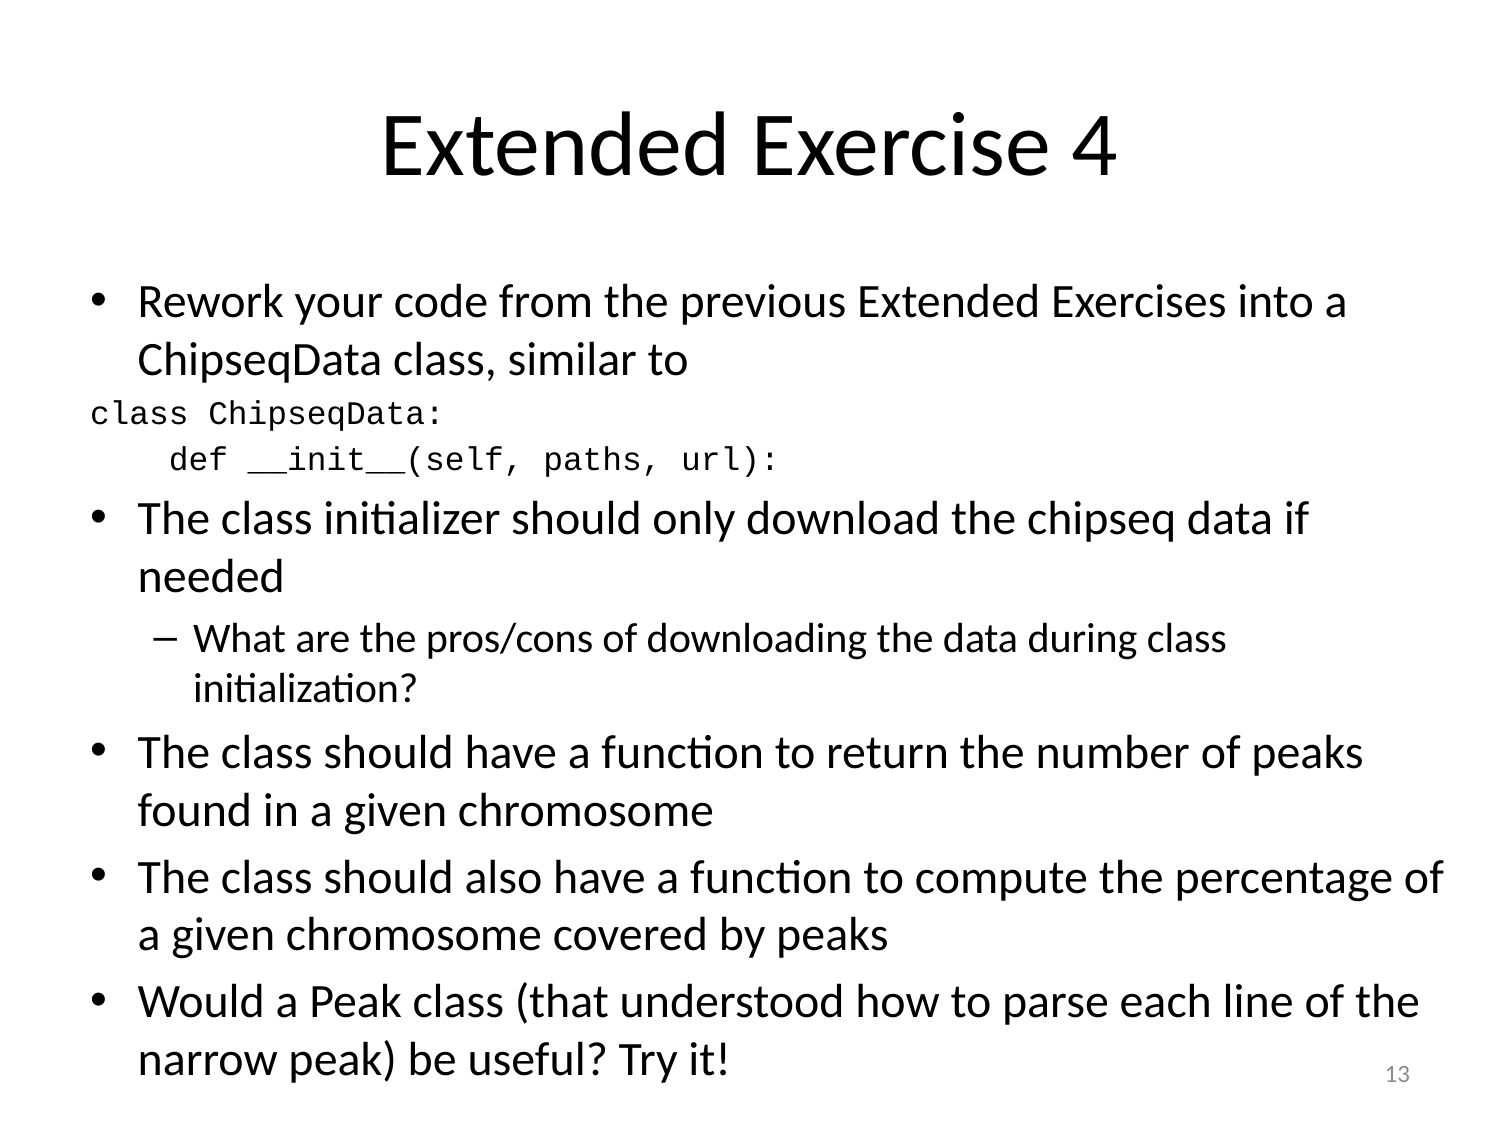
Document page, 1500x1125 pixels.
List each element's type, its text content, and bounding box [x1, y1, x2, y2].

title Extended Exercise 4 [75, 45, 1425, 233]
list Rework your code from the previous Extended Exercises into a ChipseqData class, similar to class ChipseqData: def __init__(self, paths, url): The class initializer should only download the chipseq data if needed What are the pros/cons of downloading the data during class initialization? The class should have a function to return the number of peaks found in a given chromosome The class should also have a function to compute the percentage of a given chromosome covered by peaks Would a Peak class (that understood how to parse each line of the narrow peak) be useful? Try it! [75, 262, 1475, 1100]
slide_number 13 [1074, 1042, 1425, 1103]
